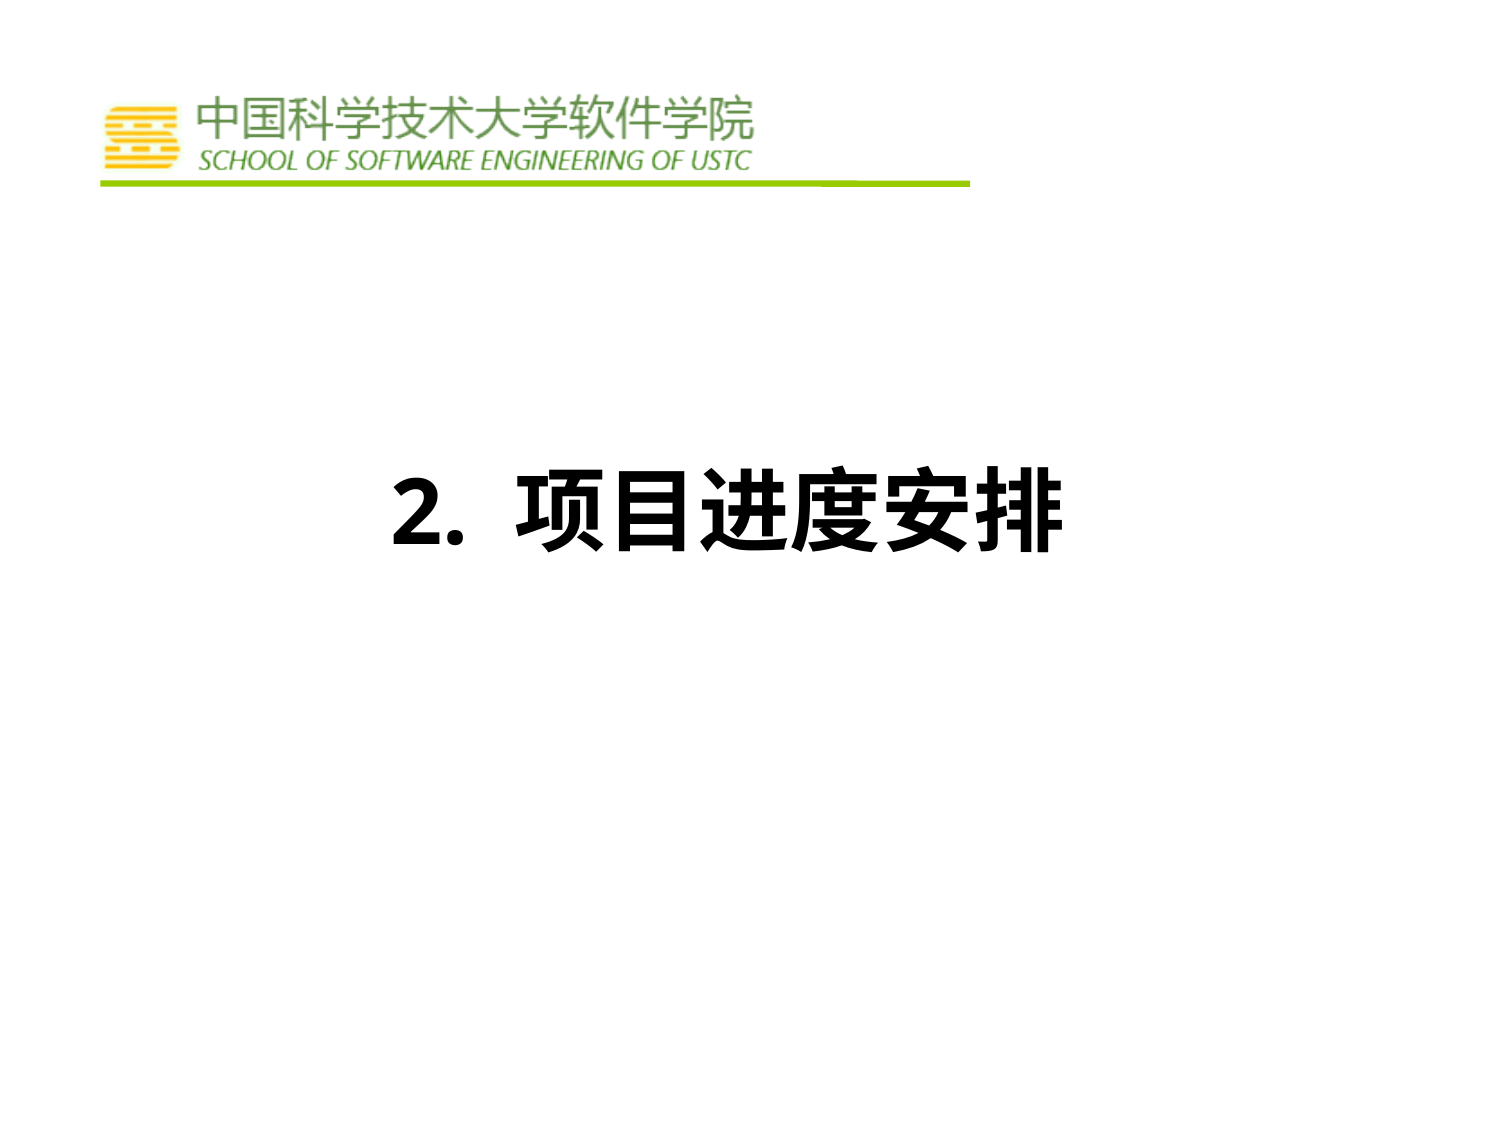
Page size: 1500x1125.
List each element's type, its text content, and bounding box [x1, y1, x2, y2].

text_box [100, 78, 971, 185]
title 2. 项目进度安排 [375, 405, 1153, 624]
